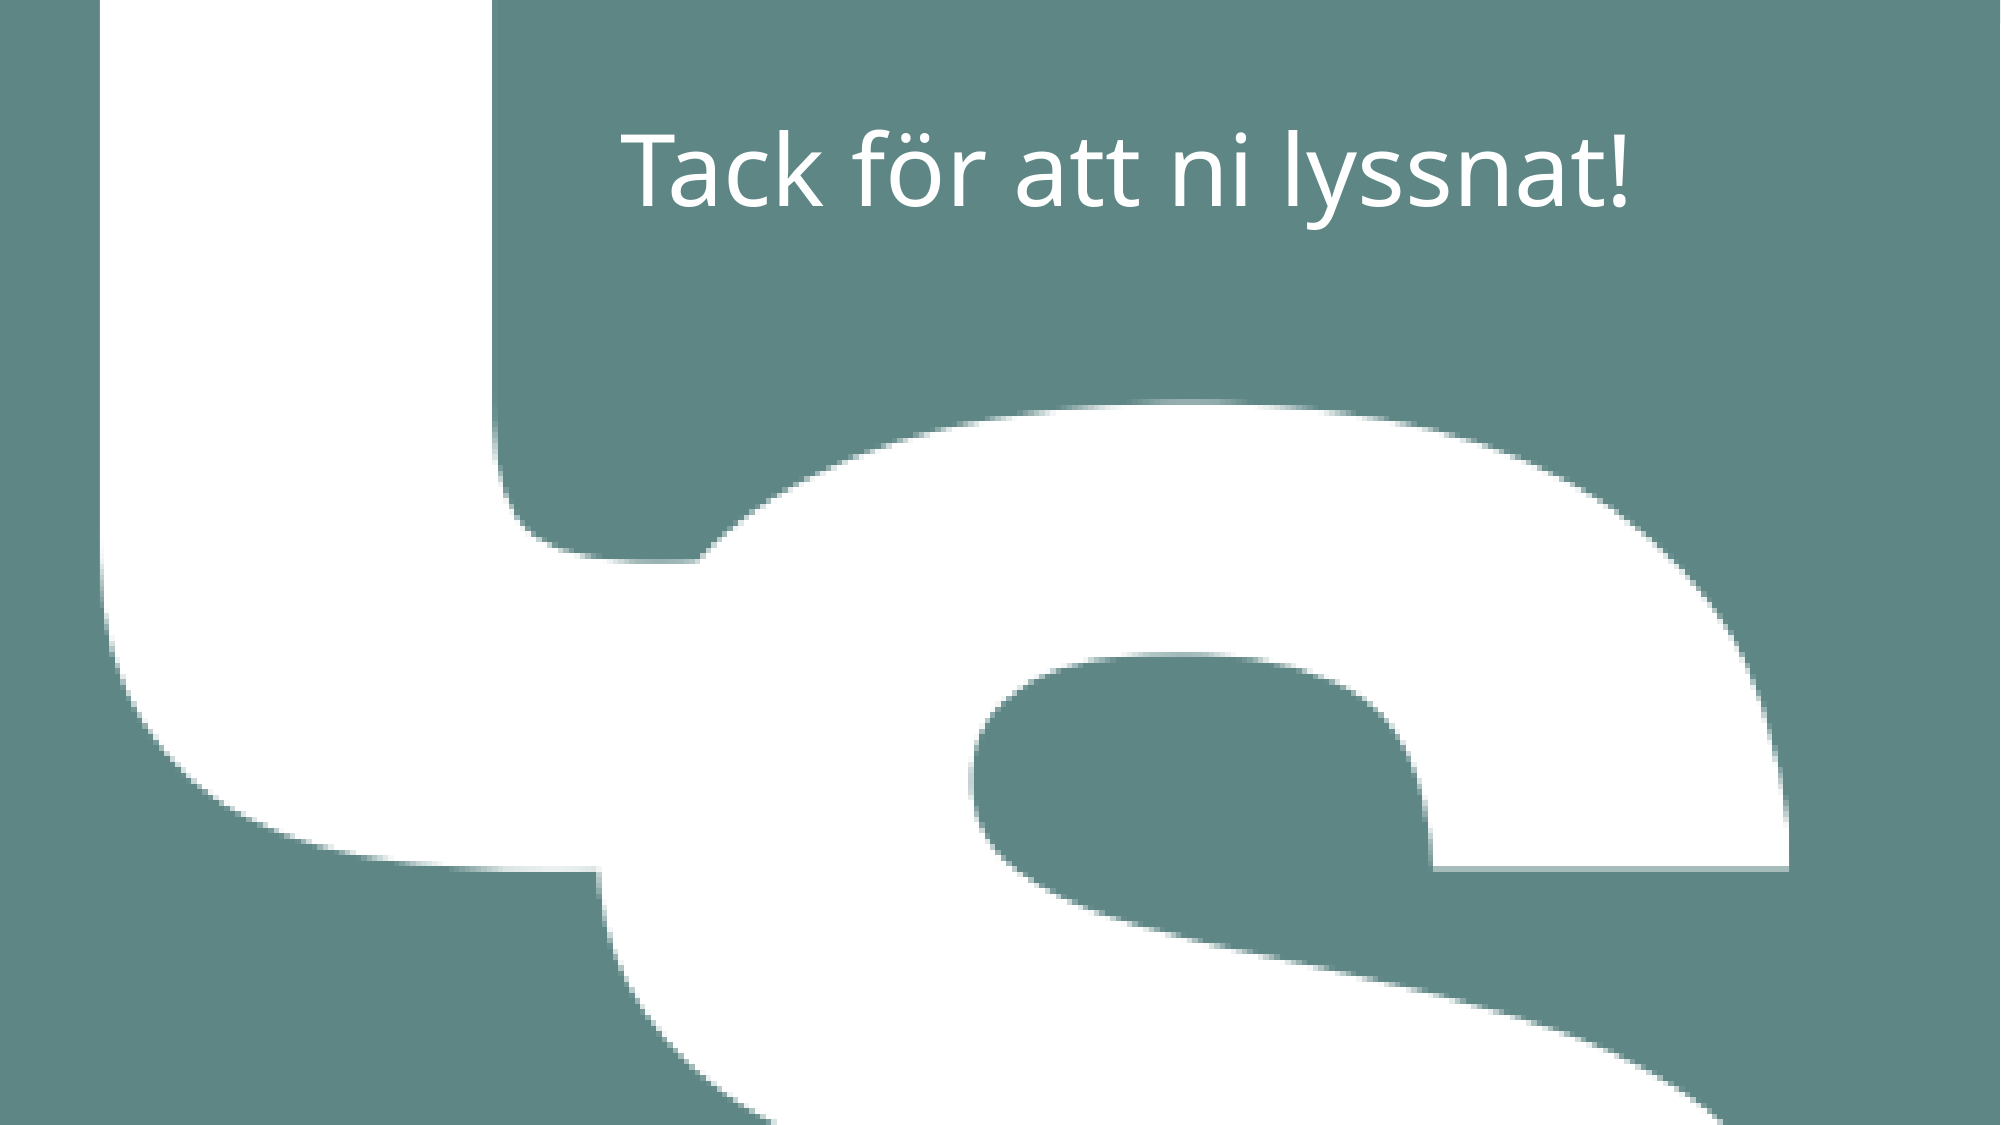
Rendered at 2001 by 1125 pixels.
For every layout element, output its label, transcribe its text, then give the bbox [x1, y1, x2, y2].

title Tack för att ni lyssnat! [605, 112, 1888, 302]
